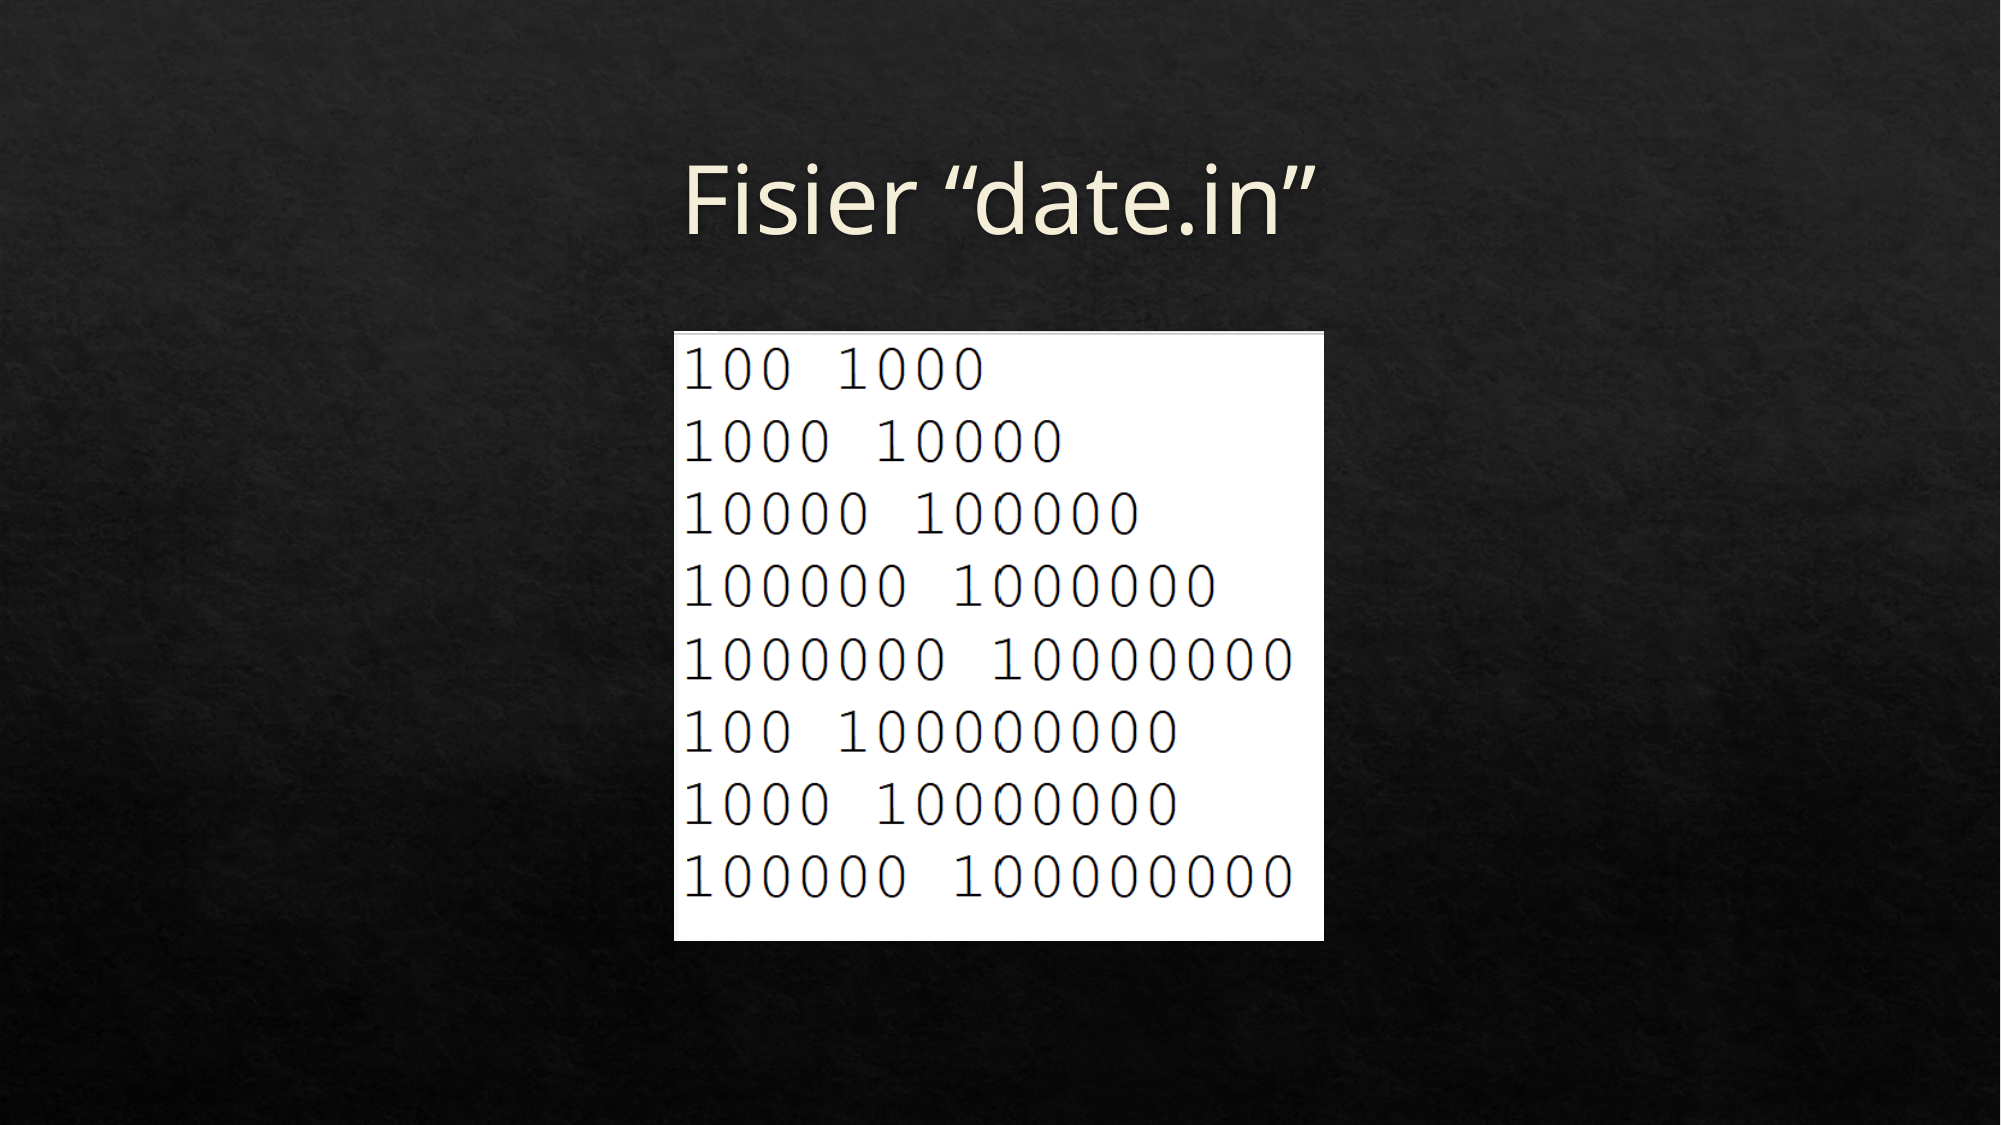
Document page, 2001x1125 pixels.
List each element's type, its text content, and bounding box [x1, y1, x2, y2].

title Fisier “date.in” [149, 99, 1849, 307]
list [674, 331, 1324, 941]
